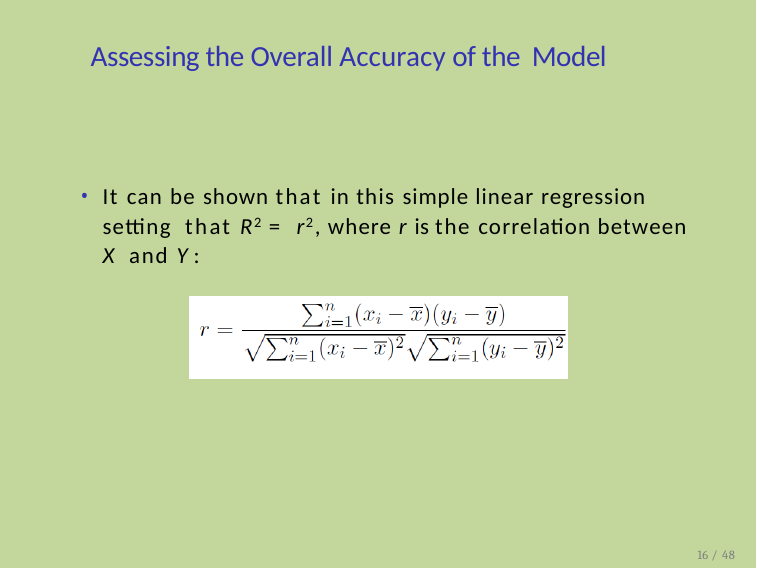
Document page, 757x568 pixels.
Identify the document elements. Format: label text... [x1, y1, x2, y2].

title Assessing the Overall Accuracy of the Model [88, 34, 668, 133]
picture [188, 296, 568, 379]
slide_number 16 / 48 [691, 548, 743, 568]
text_box It can be shown that in this simple linear regression setting that R2 = r2, where r is the correlation between X and Y : [76, 180, 700, 268]
